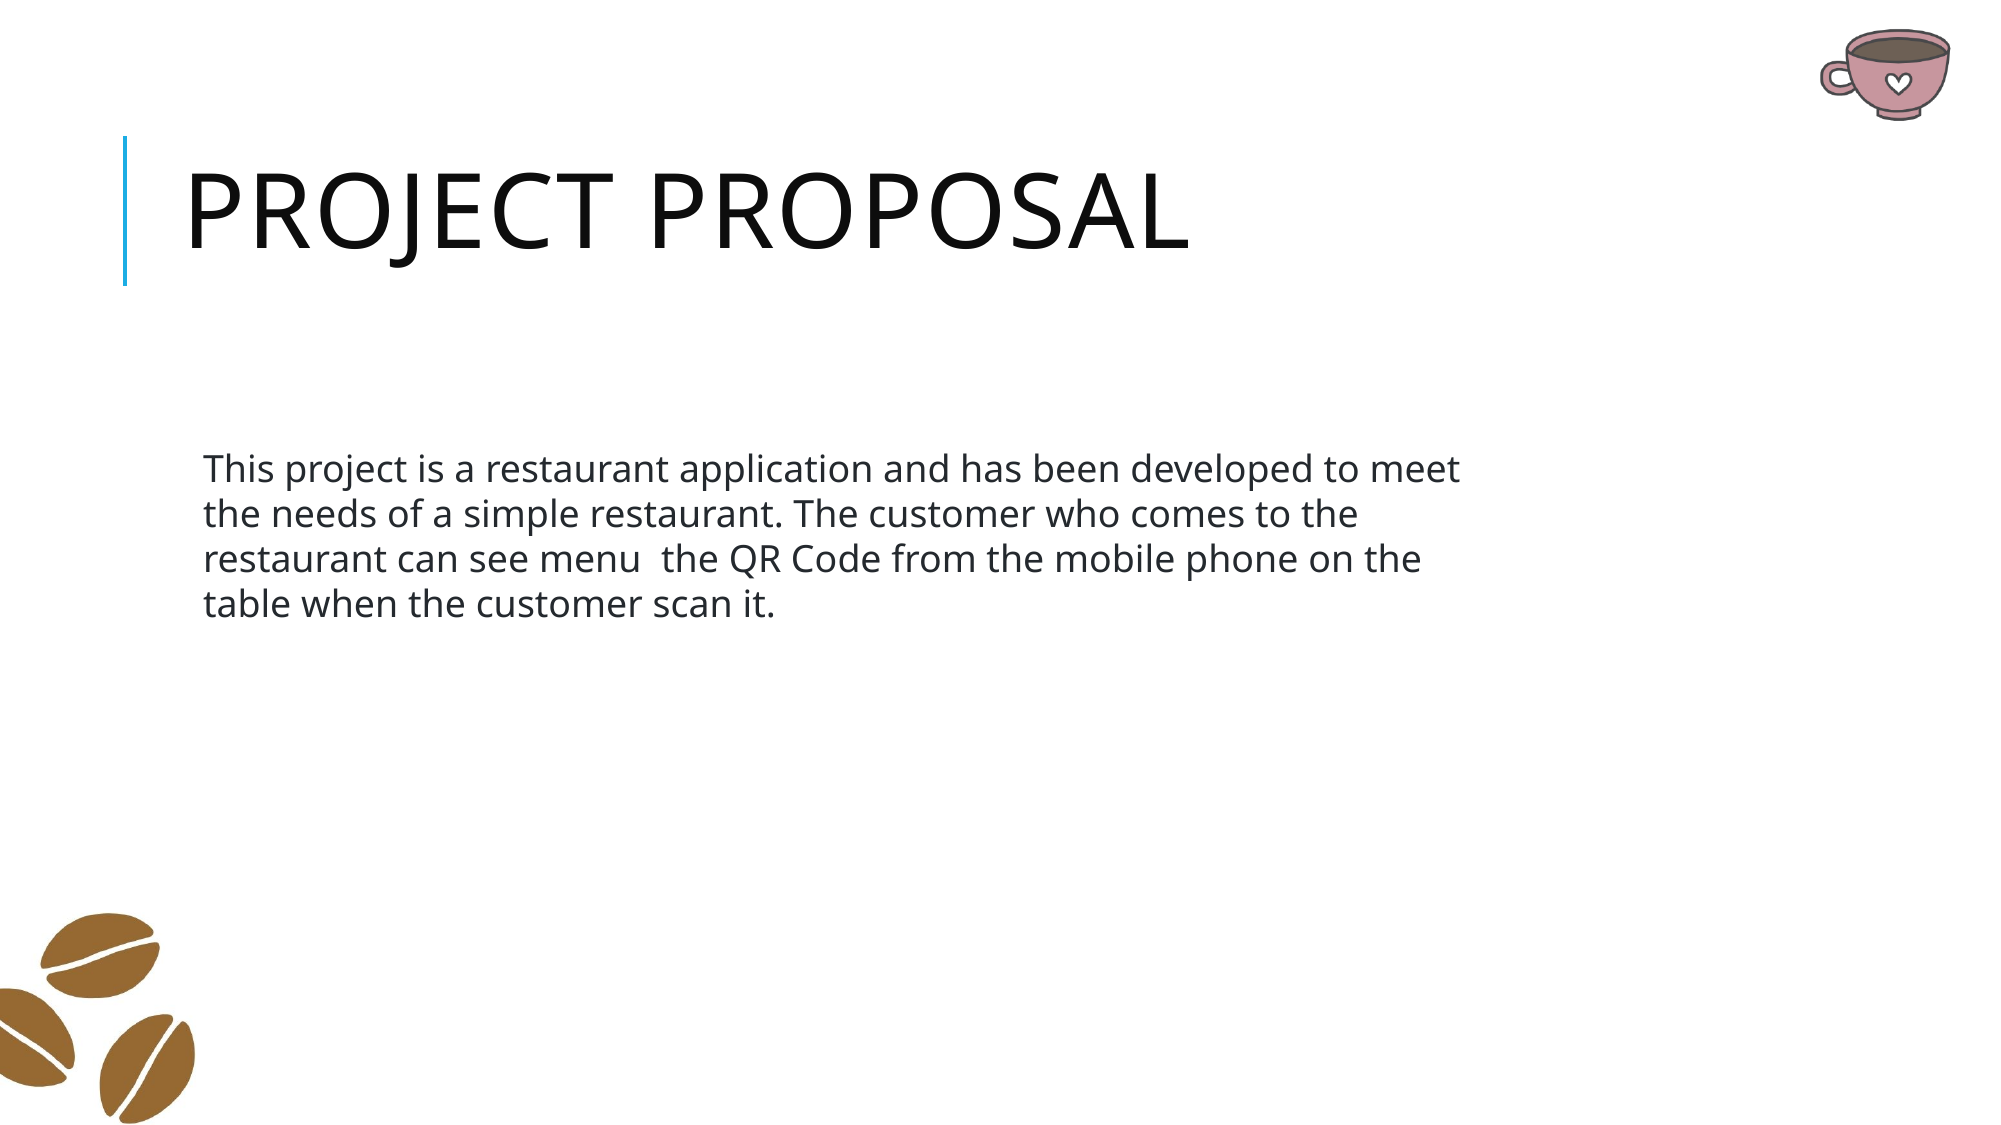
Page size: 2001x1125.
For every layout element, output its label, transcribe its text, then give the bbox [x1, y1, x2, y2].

picture [1762, 15, 1987, 453]
picture [0, 872, 222, 1125]
text_box This project is a restaurant application and has been developed to meet the needs of a simple restaurant. The customer who comes to the restaurant can see menu the QR Code from the mobile phone on the table when the customer scan it. [188, 437, 1501, 768]
title Project Proposal [168, 96, 1755, 342]
